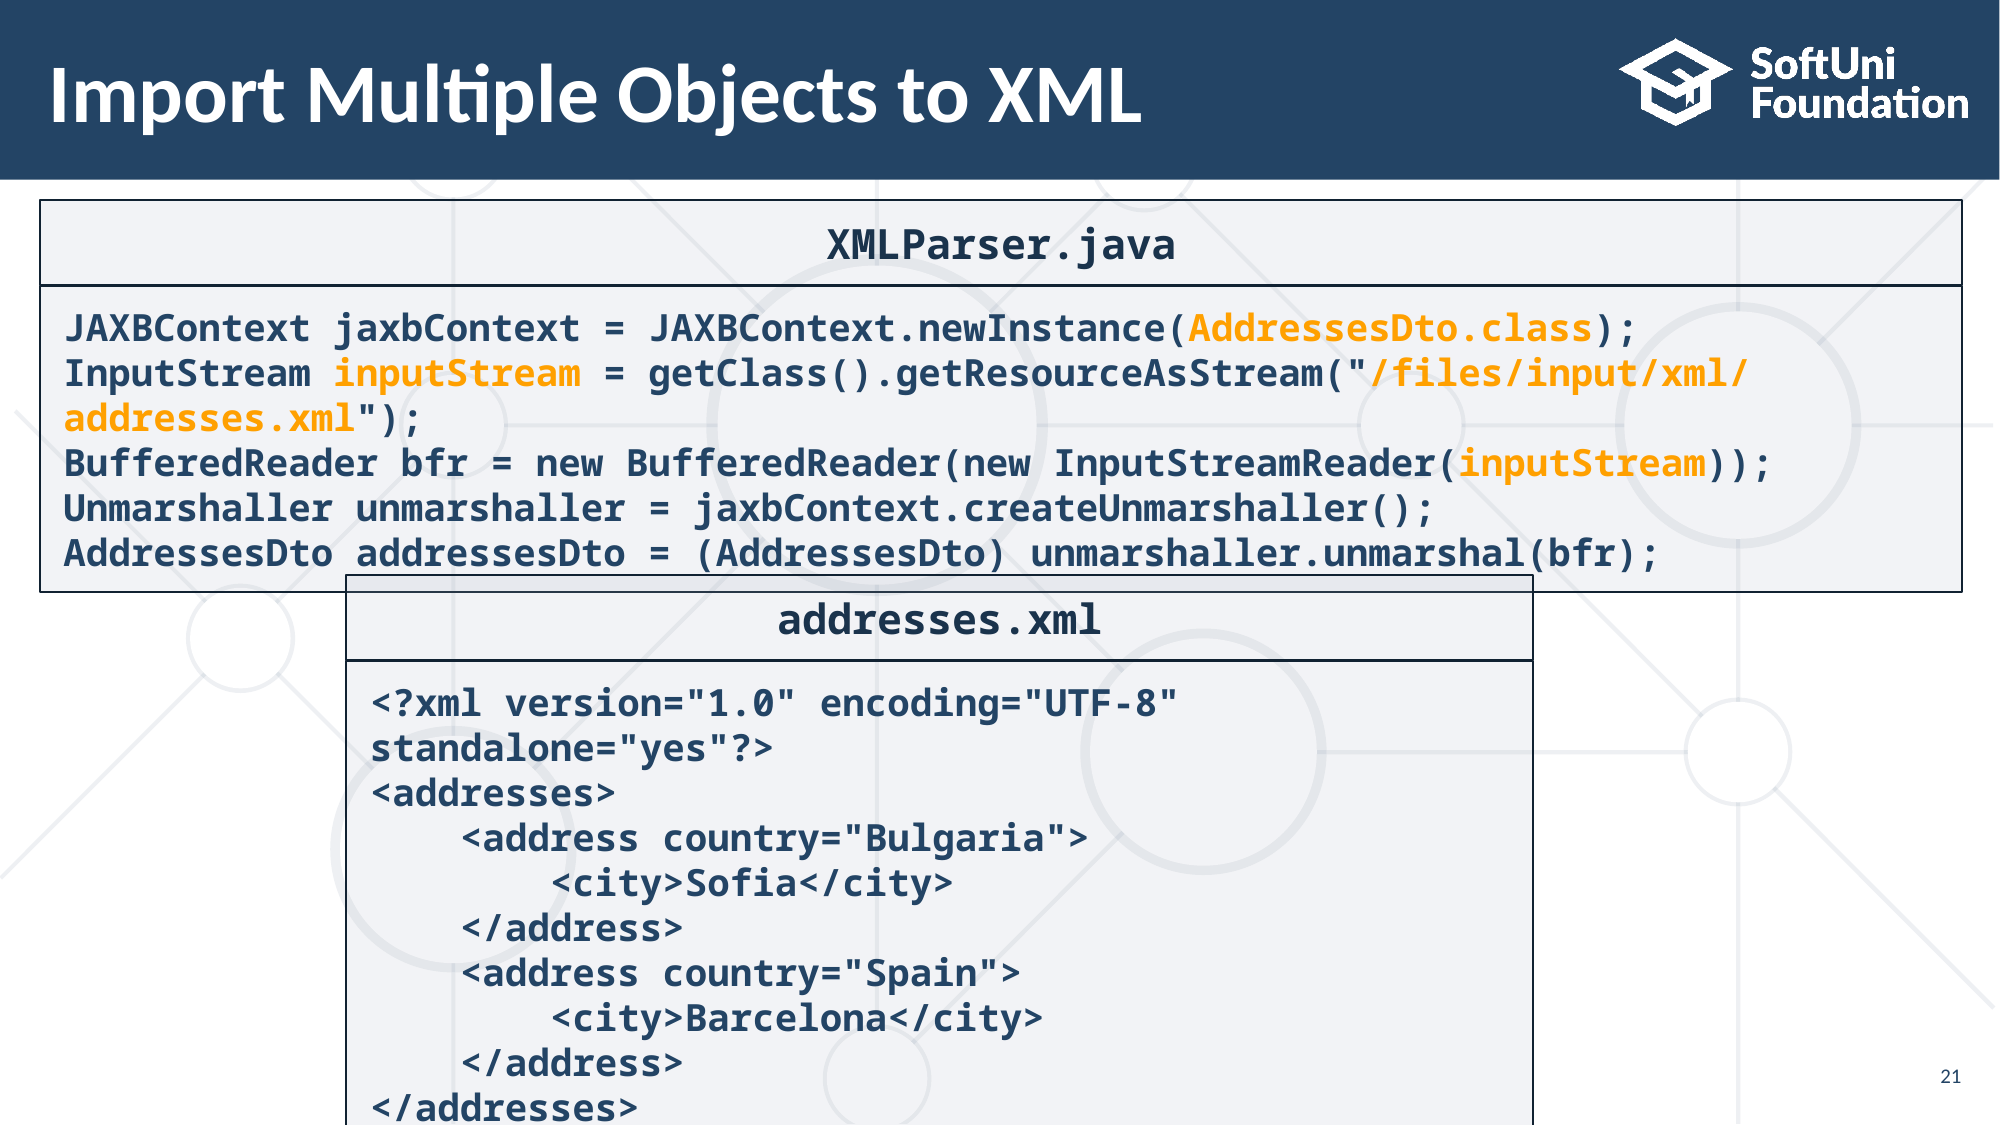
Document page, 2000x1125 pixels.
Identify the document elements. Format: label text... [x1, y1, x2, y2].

slide_number 21 [1896, 1049, 1968, 1101]
title Import Multiple Objects to XML [31, 16, 1591, 162]
text_box JAXBContext jaxbContext = JAXBContext.newInstance(AddressesDto.class); InputStream inputStream = getClass().getResourceAsStream("/files/input/xml/addresses.xml"); BufferedReader bfr = new BufferedReader(new InputStreamReader(inputStream)); Unmarshaller unmarshaller = jaxbContext.createUnmarshaller(); AddressesDto addressesDto = (AddressesDto) unmarshaller.unmarshal(bfr); [39, 286, 1963, 592]
text_box <?xml version="1.0" encoding="UTF-8" standalone="yes"?> <addresses> <address country="Bulgaria"> <city>Sofia</city> </address> <address country="Spain"> <city>Barcelona</city> </address> </addresses> [346, 661, 1533, 1125]
text_box addresses.xml [346, 575, 1533, 661]
picture [1618, 38, 1968, 126]
text_box XMLParser.java [39, 200, 1963, 286]
